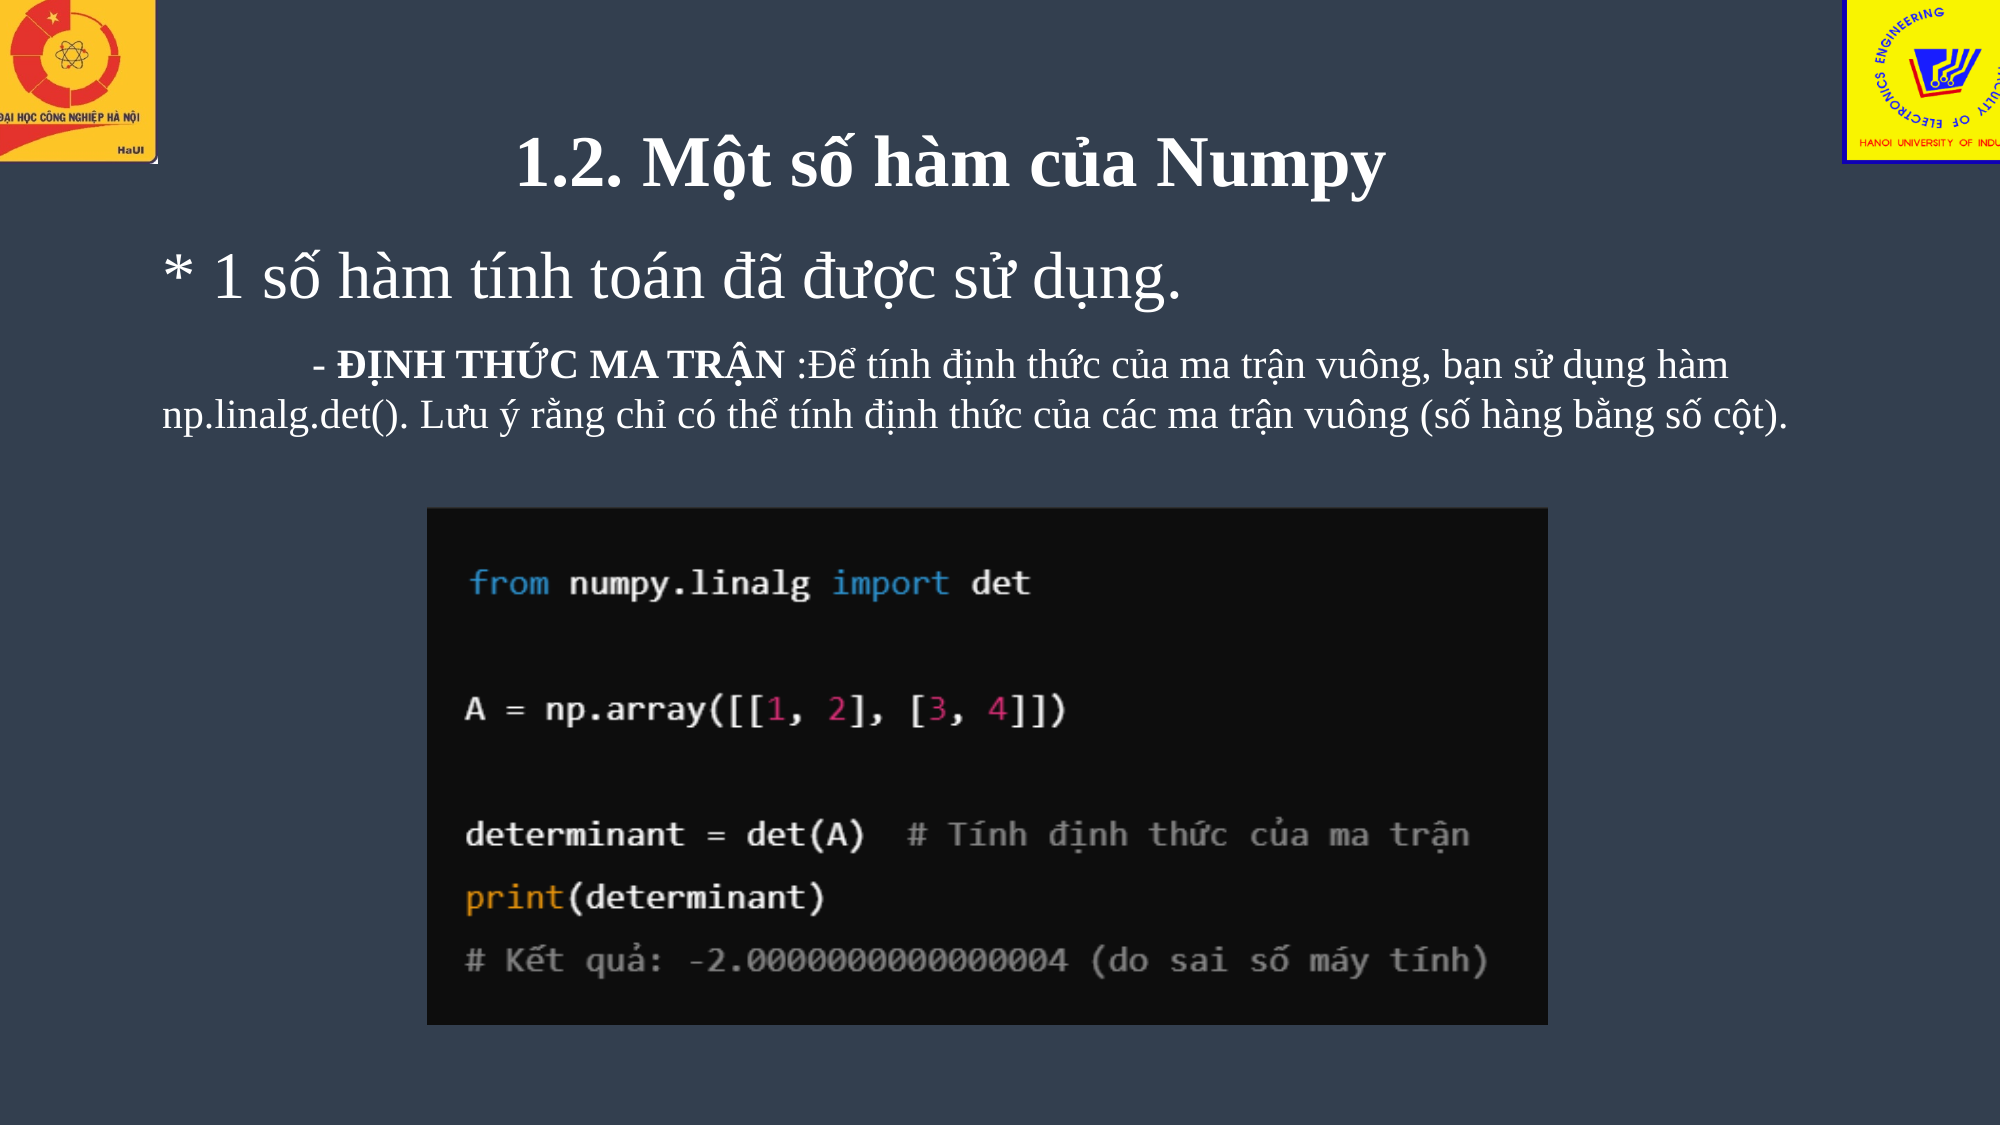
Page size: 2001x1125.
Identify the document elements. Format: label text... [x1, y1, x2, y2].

picture [0, 0, 158, 164]
text_box 1.2. Một số hàm của Numpy [202, 62, 1701, 224]
picture [1842, 0, 2000, 164]
picture [427, 507, 1548, 1025]
text_box * 1 số hàm tính toán đã được sử dụng. - ĐỊNH THỨC MA TRẬN :Để tính định thức của ma trận vuông, bạn sử dụng hàm np.linalg.det(). Lưu ý rằng chỉ có thể tính định thức của các ma trận vuông (số hàng bằng số cột). [147, 224, 1874, 445]
